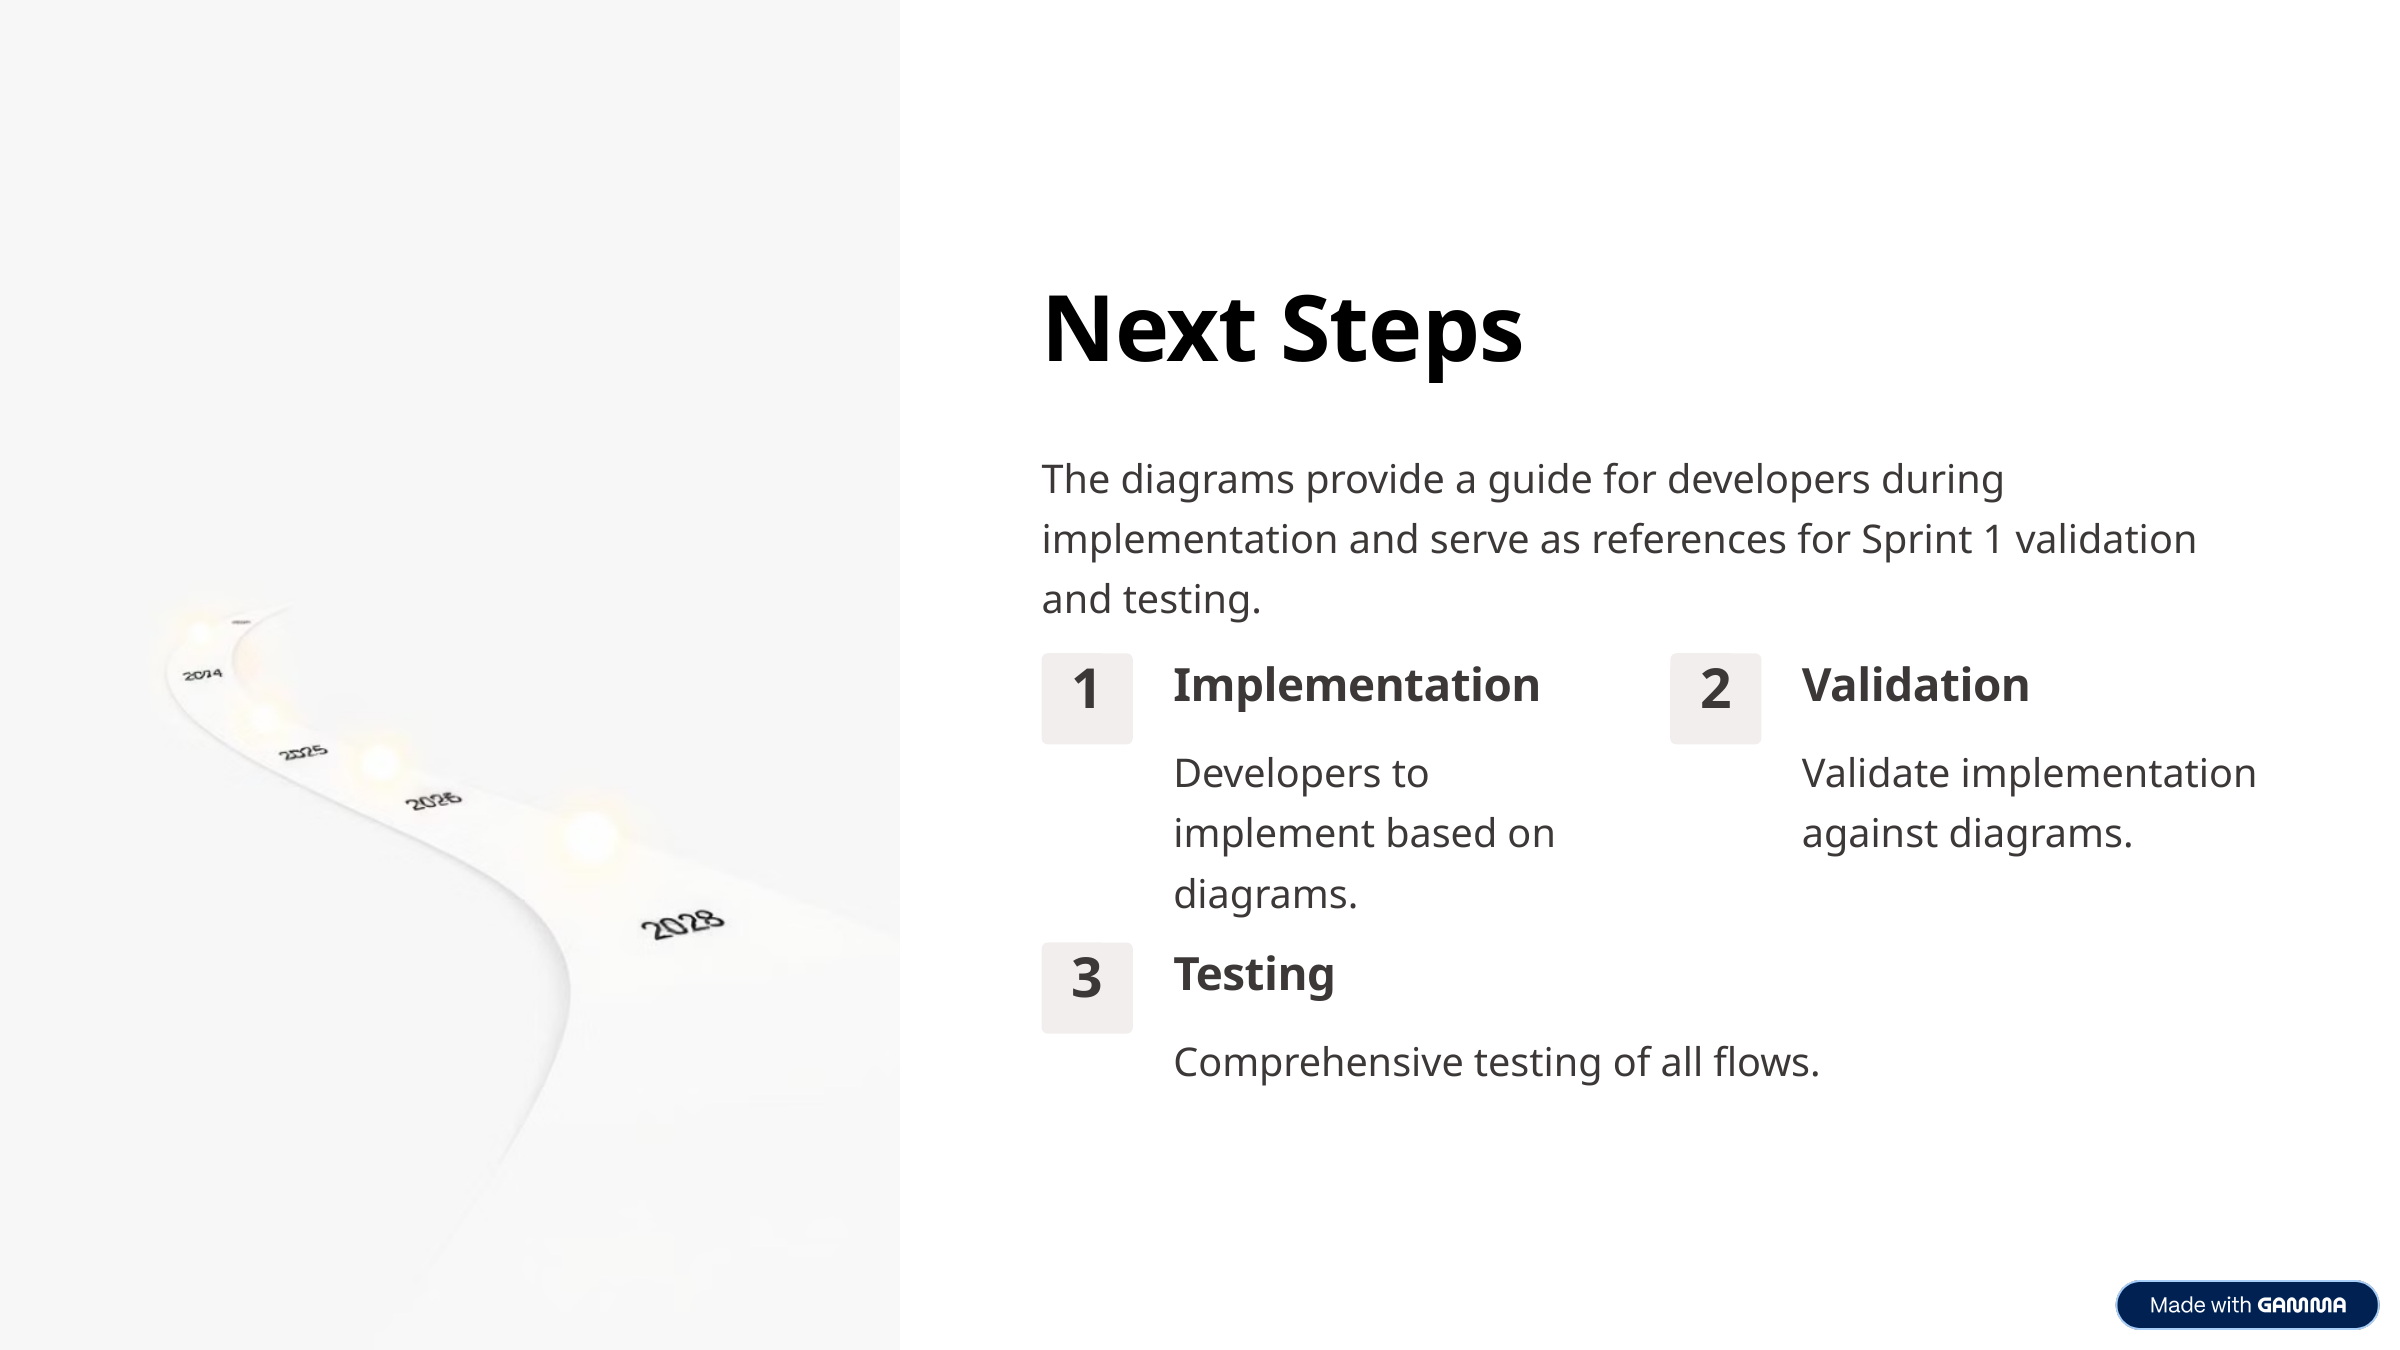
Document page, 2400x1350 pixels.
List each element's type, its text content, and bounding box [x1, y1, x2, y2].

text_box Testing [1173, 942, 1634, 1000]
text_box [1041, 942, 1133, 1034]
picture [0, 0, 900, 1350]
text_box Developers to implement based on diagrams. [1173, 735, 1630, 857]
text_box The diagrams provide a guide for developers during implementation and serve as references for Sprint 1 validation and testing. [1041, 440, 2259, 563]
text_box Implementation [1173, 653, 1630, 711]
text_box Validation [1801, 653, 2259, 711]
text_box Comprehensive testing of all flows. [1173, 1024, 2259, 1085]
text_box [1670, 653, 1762, 745]
text_box Validate implementation against diagrams. [1801, 735, 2259, 857]
picture [2106, 1271, 2389, 1339]
text_box Next Steps [1041, 264, 1962, 380]
text_box 1 [1059, 664, 1115, 734]
text_box 2 [1688, 664, 1744, 734]
text_box 3 [1059, 953, 1115, 1023]
text_box [1041, 653, 1133, 745]
